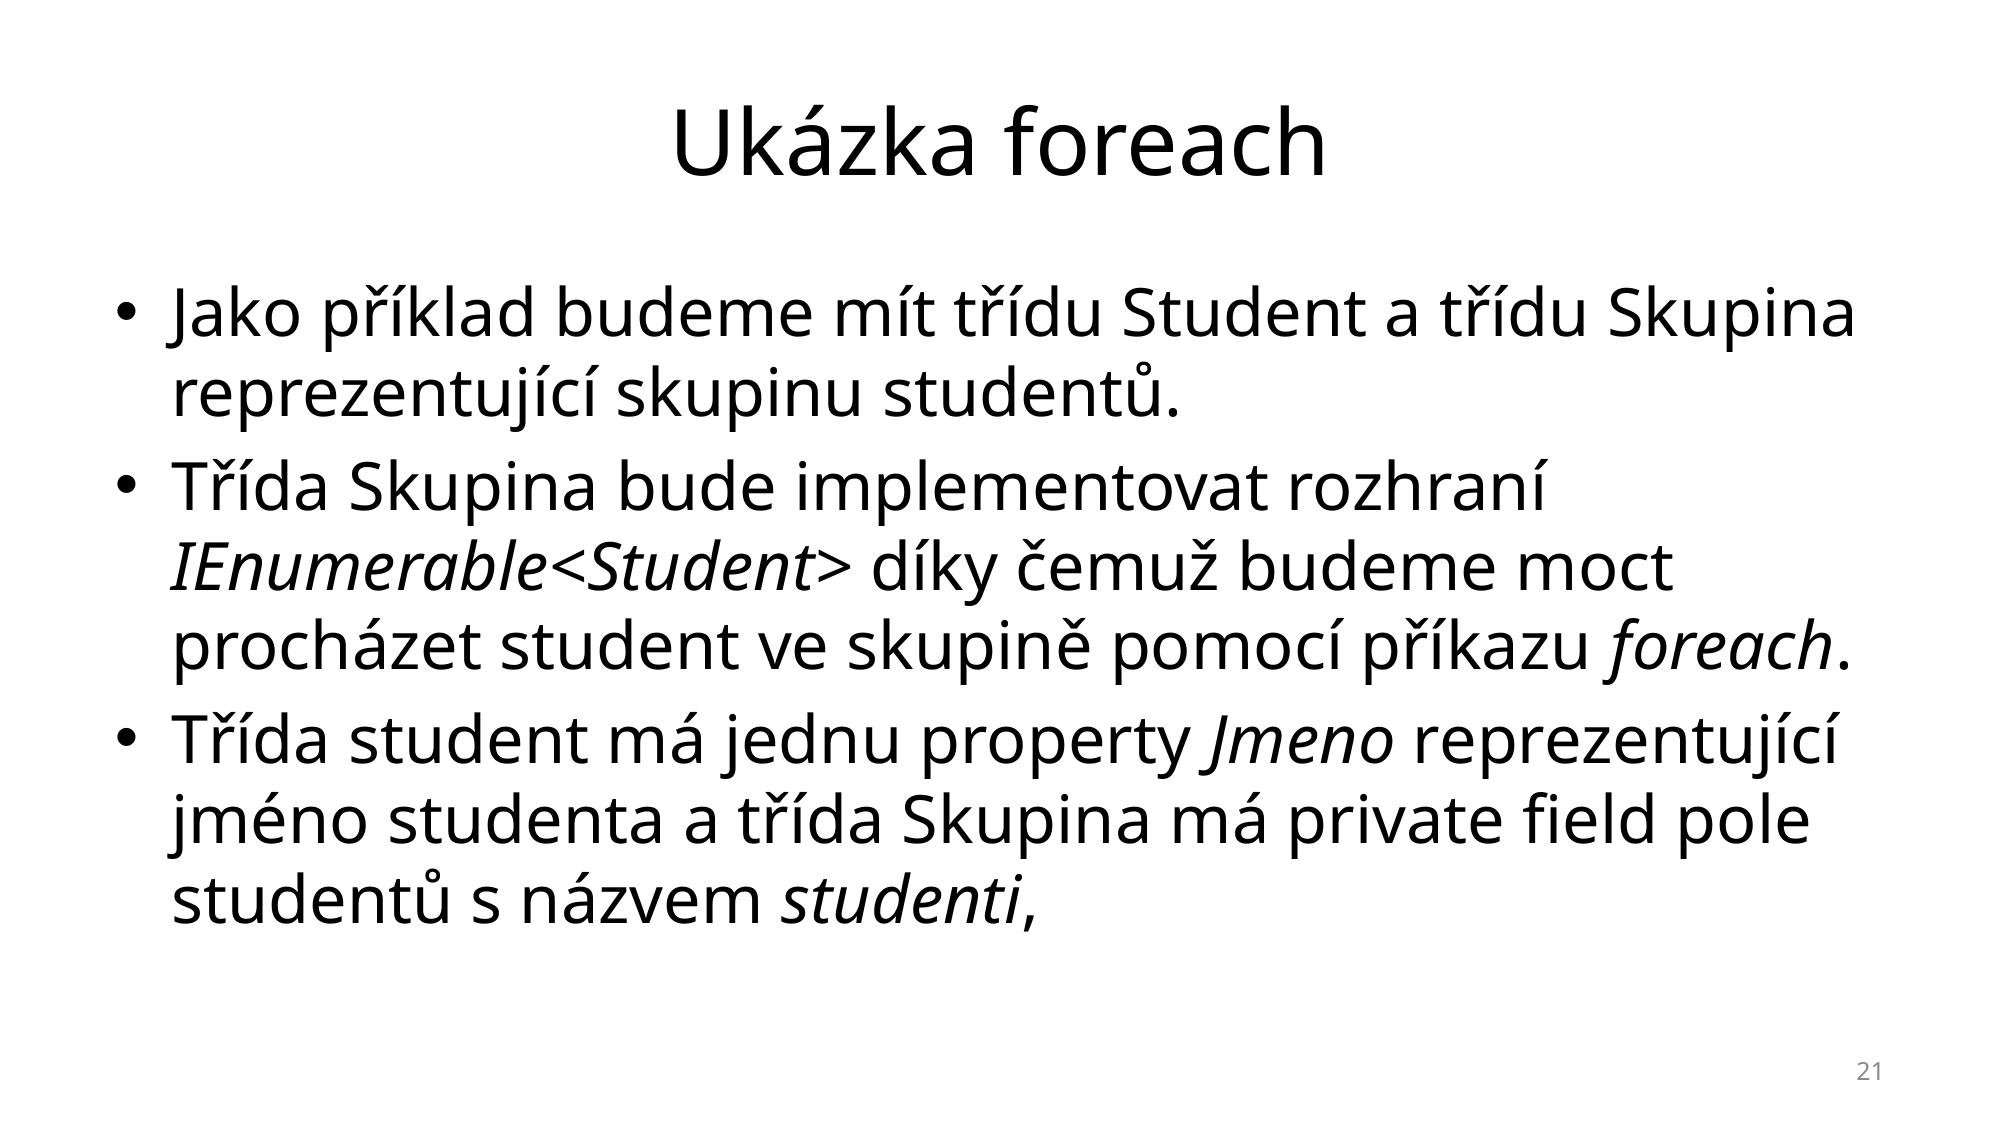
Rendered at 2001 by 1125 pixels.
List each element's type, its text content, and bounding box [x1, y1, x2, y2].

title Ukázka foreach [99, 45, 1900, 233]
slide_number 21 [1433, 1042, 1900, 1103]
list Jako příklad budeme mít třídu Student a třídu Skupina reprezentující skupinu studentů. Třída Skupina bude implementovat rozhraní IEnumerable<Student> díky čemuž budeme moct procházet student ve skupině pomocí příkazu foreach. Třída student má jednu property Jmeno reprezentující jméno studenta a třída Skupina má private field pole studentů s názvem studenti, [99, 262, 1900, 1005]
